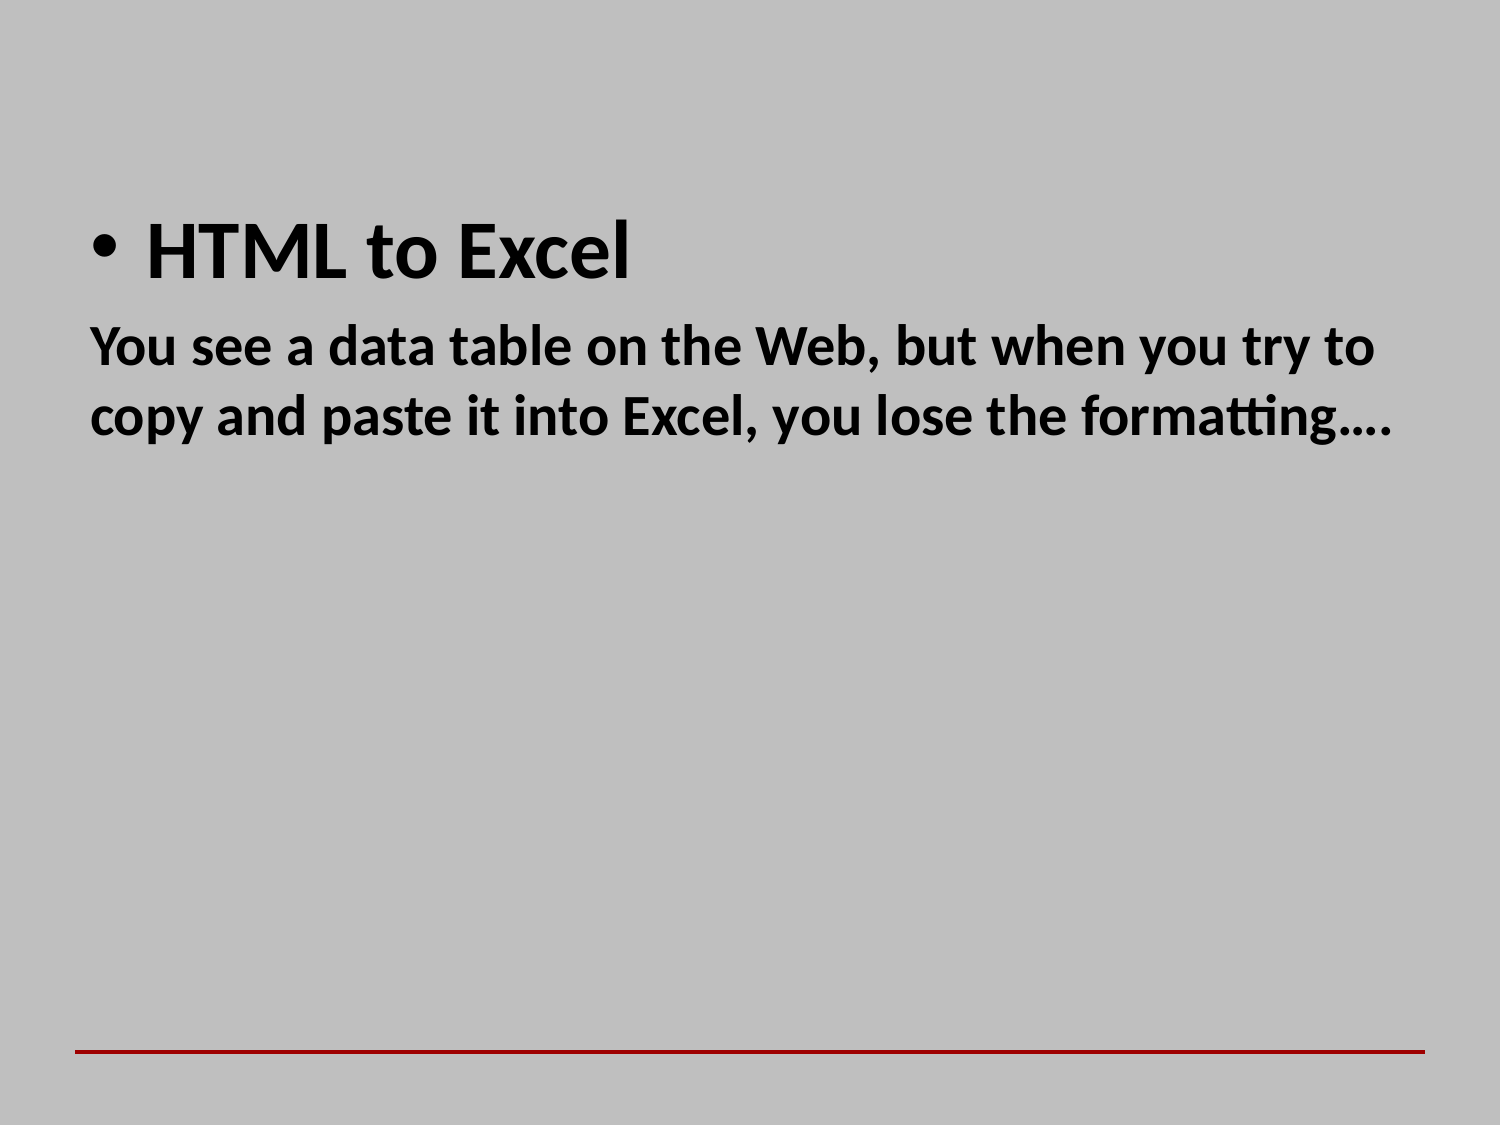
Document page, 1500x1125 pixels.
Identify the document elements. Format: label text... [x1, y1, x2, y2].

list HTML to Excel You see a data table on the Web, but when you try to copy and paste it into Excel, you lose the formatting…. [75, 187, 1425, 1005]
footer [512, 1042, 988, 1103]
